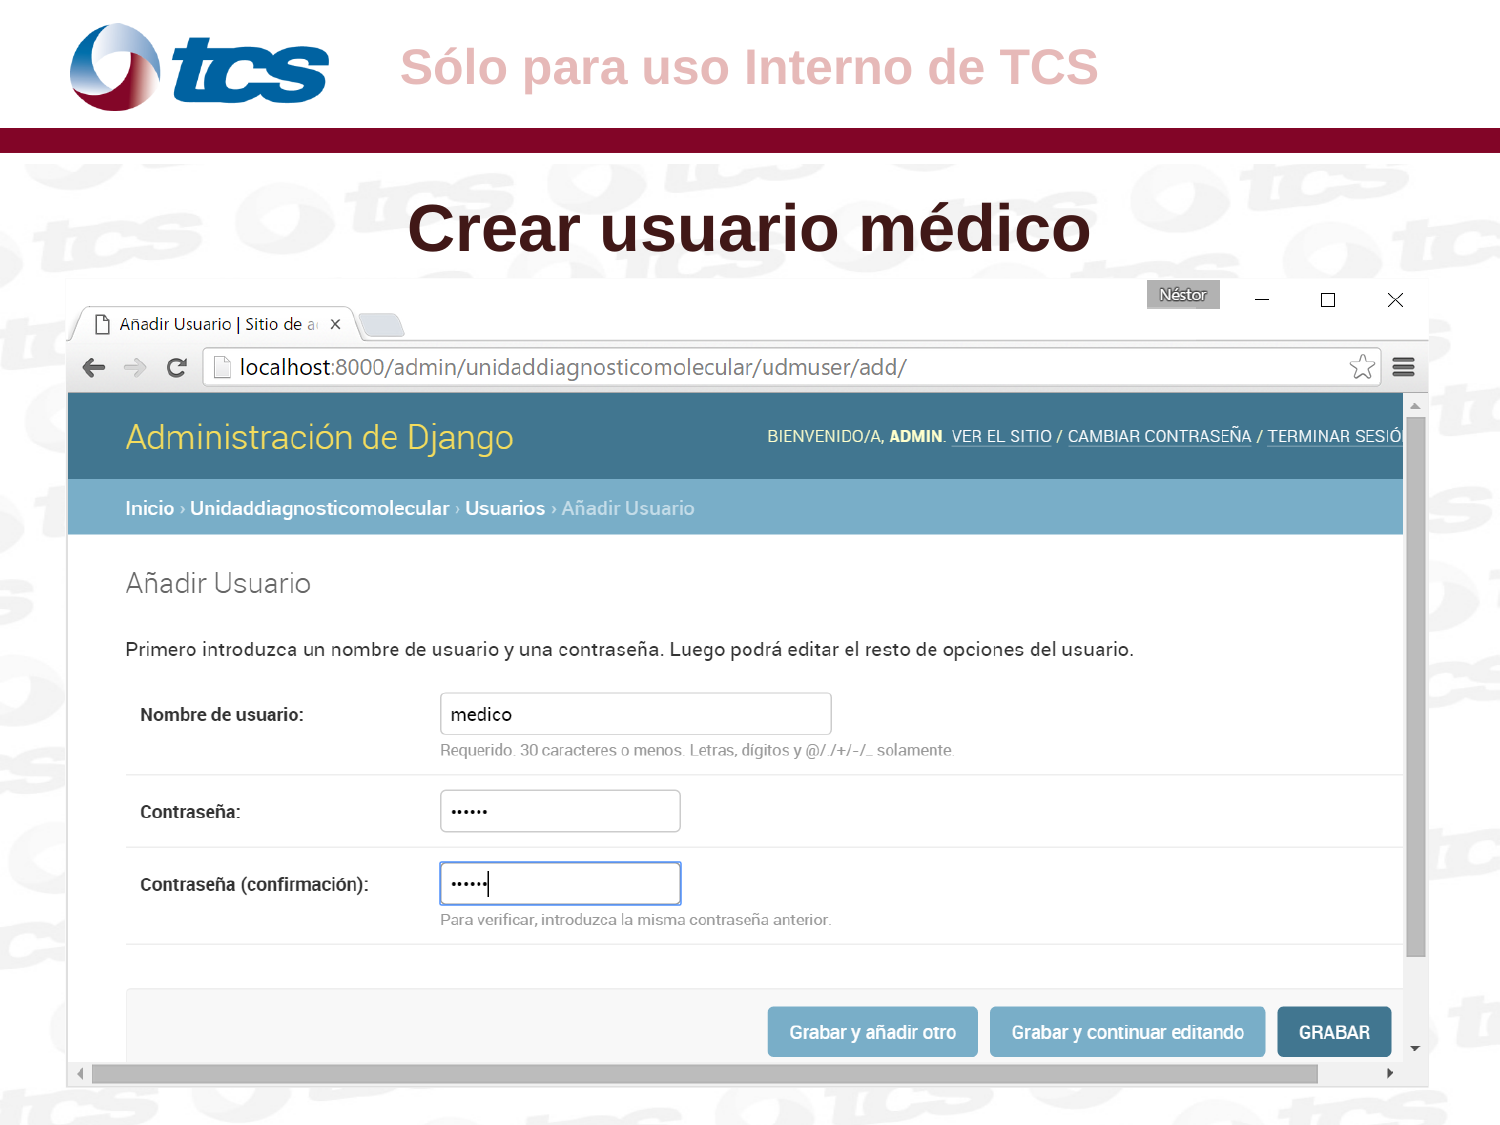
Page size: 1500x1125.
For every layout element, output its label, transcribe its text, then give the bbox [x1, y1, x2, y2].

picture [0, 128, 1500, 153]
picture [0, 164, 1500, 1125]
title Crear usuario médico [37, 174, 1463, 275]
picture [70, 23, 329, 111]
